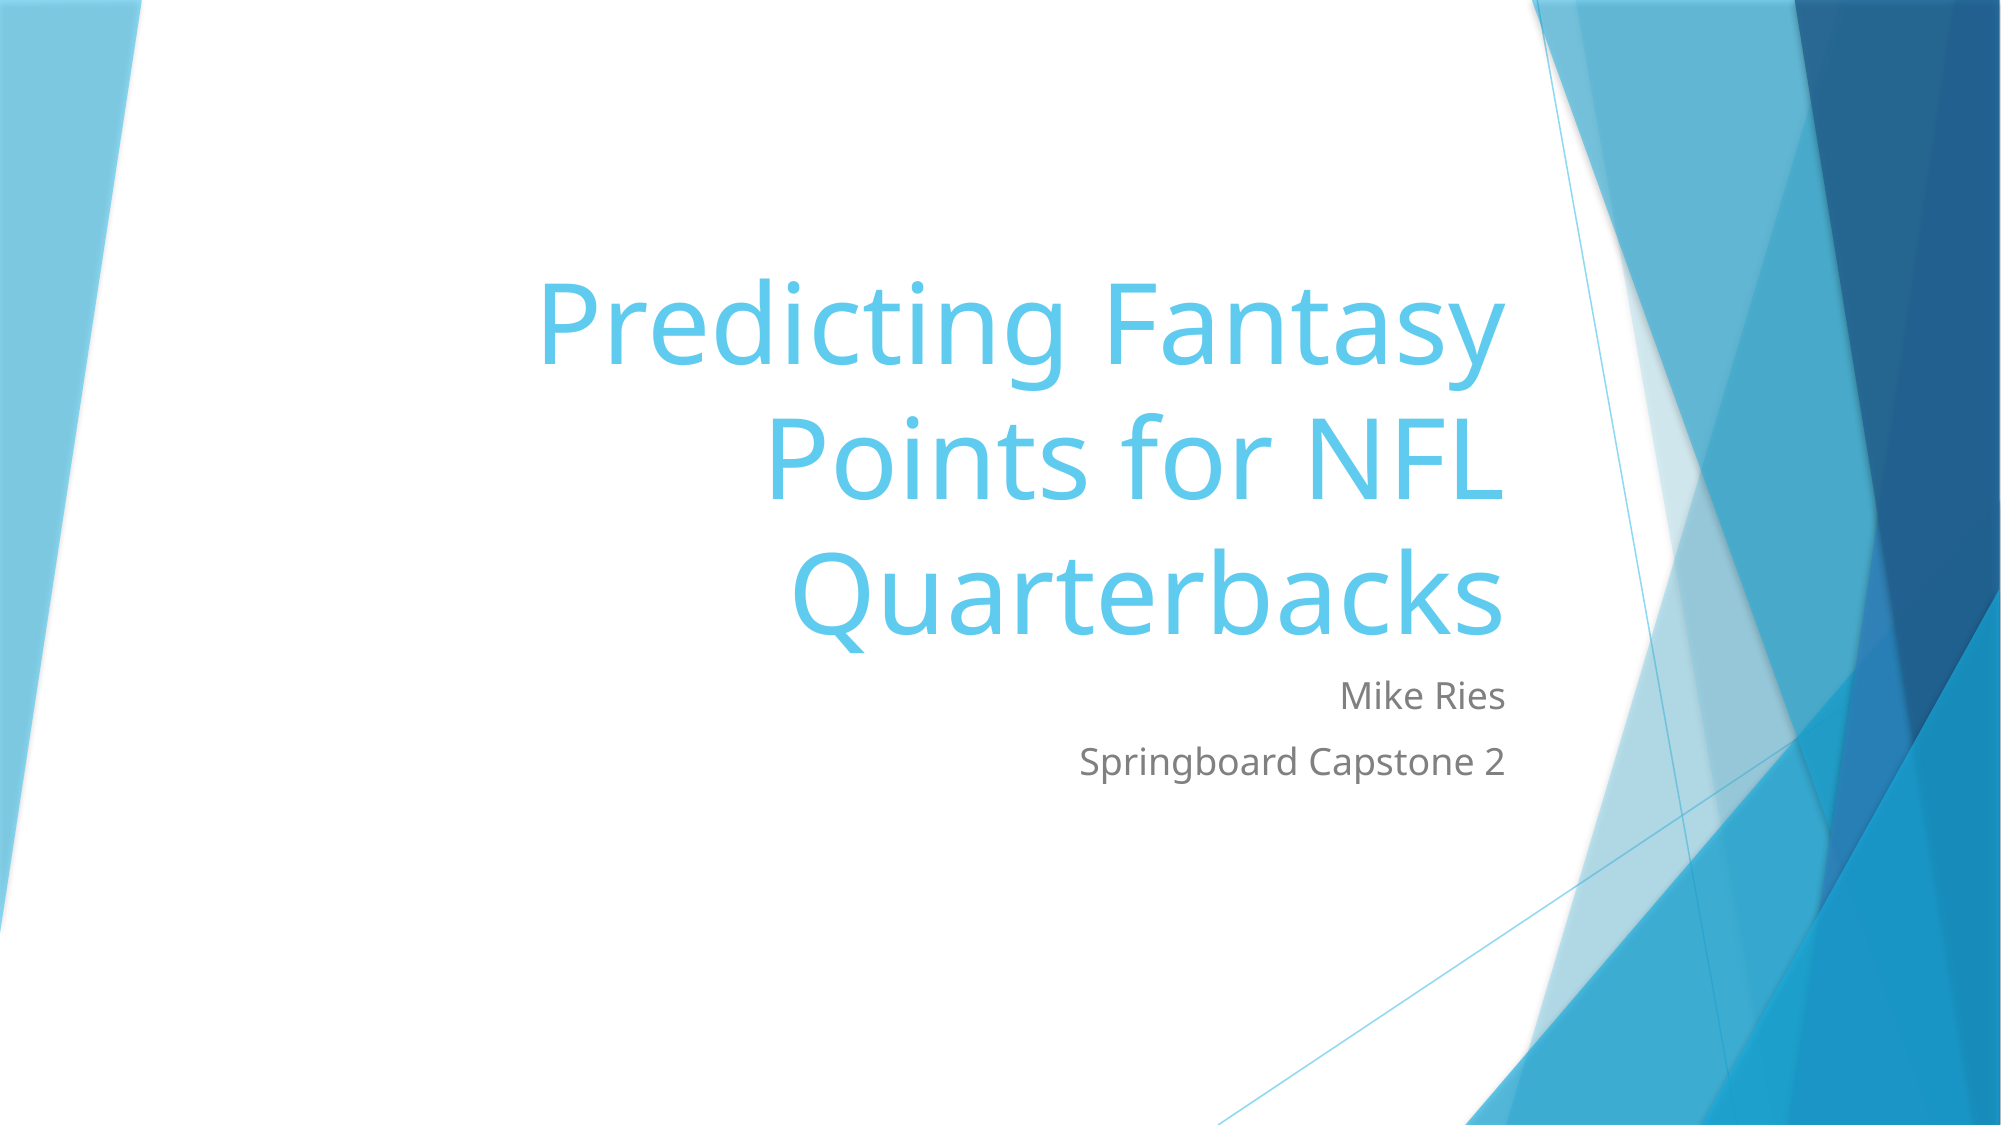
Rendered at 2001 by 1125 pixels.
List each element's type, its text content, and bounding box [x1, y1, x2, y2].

subtitle Mike Ries Springboard Capstone 2 [247, 664, 1522, 845]
title Predicting Fantasy Points for NFL Quarterbacks [247, 394, 1522, 664]
